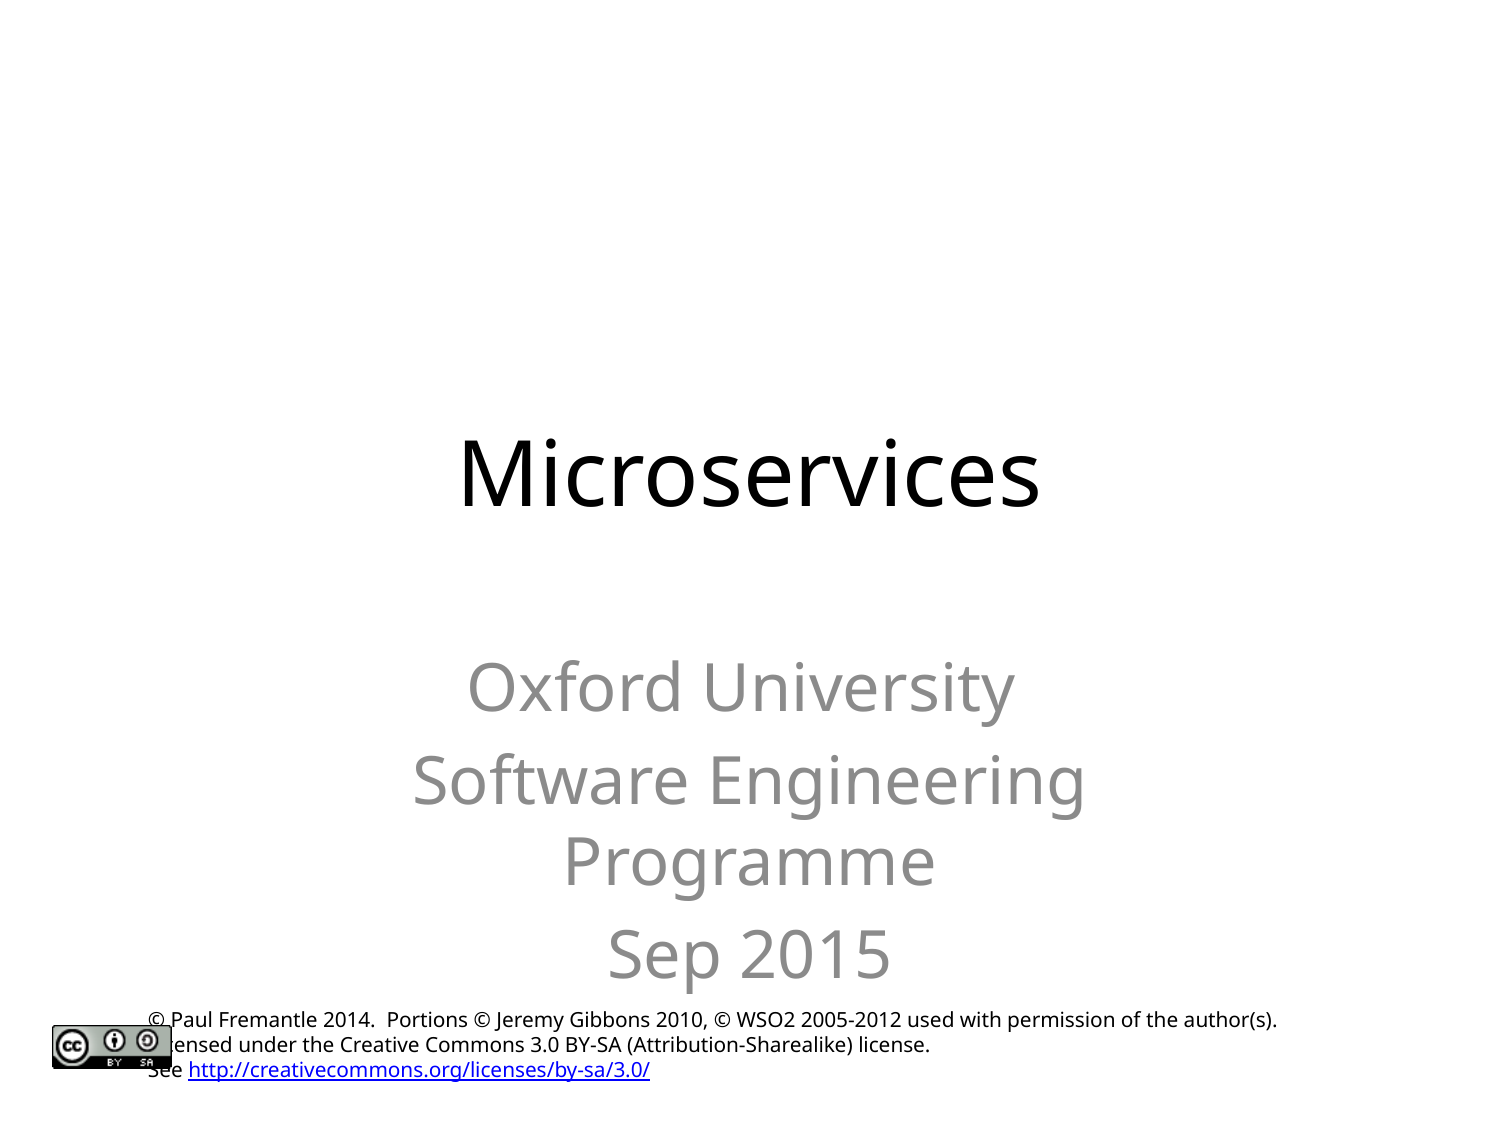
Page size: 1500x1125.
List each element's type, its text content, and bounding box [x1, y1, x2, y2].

picture [52, 1025, 172, 1069]
subtitle Oxford University Software Engineering Programme Sep 2015 [225, 637, 1275, 925]
title Microservices [112, 349, 1388, 591]
